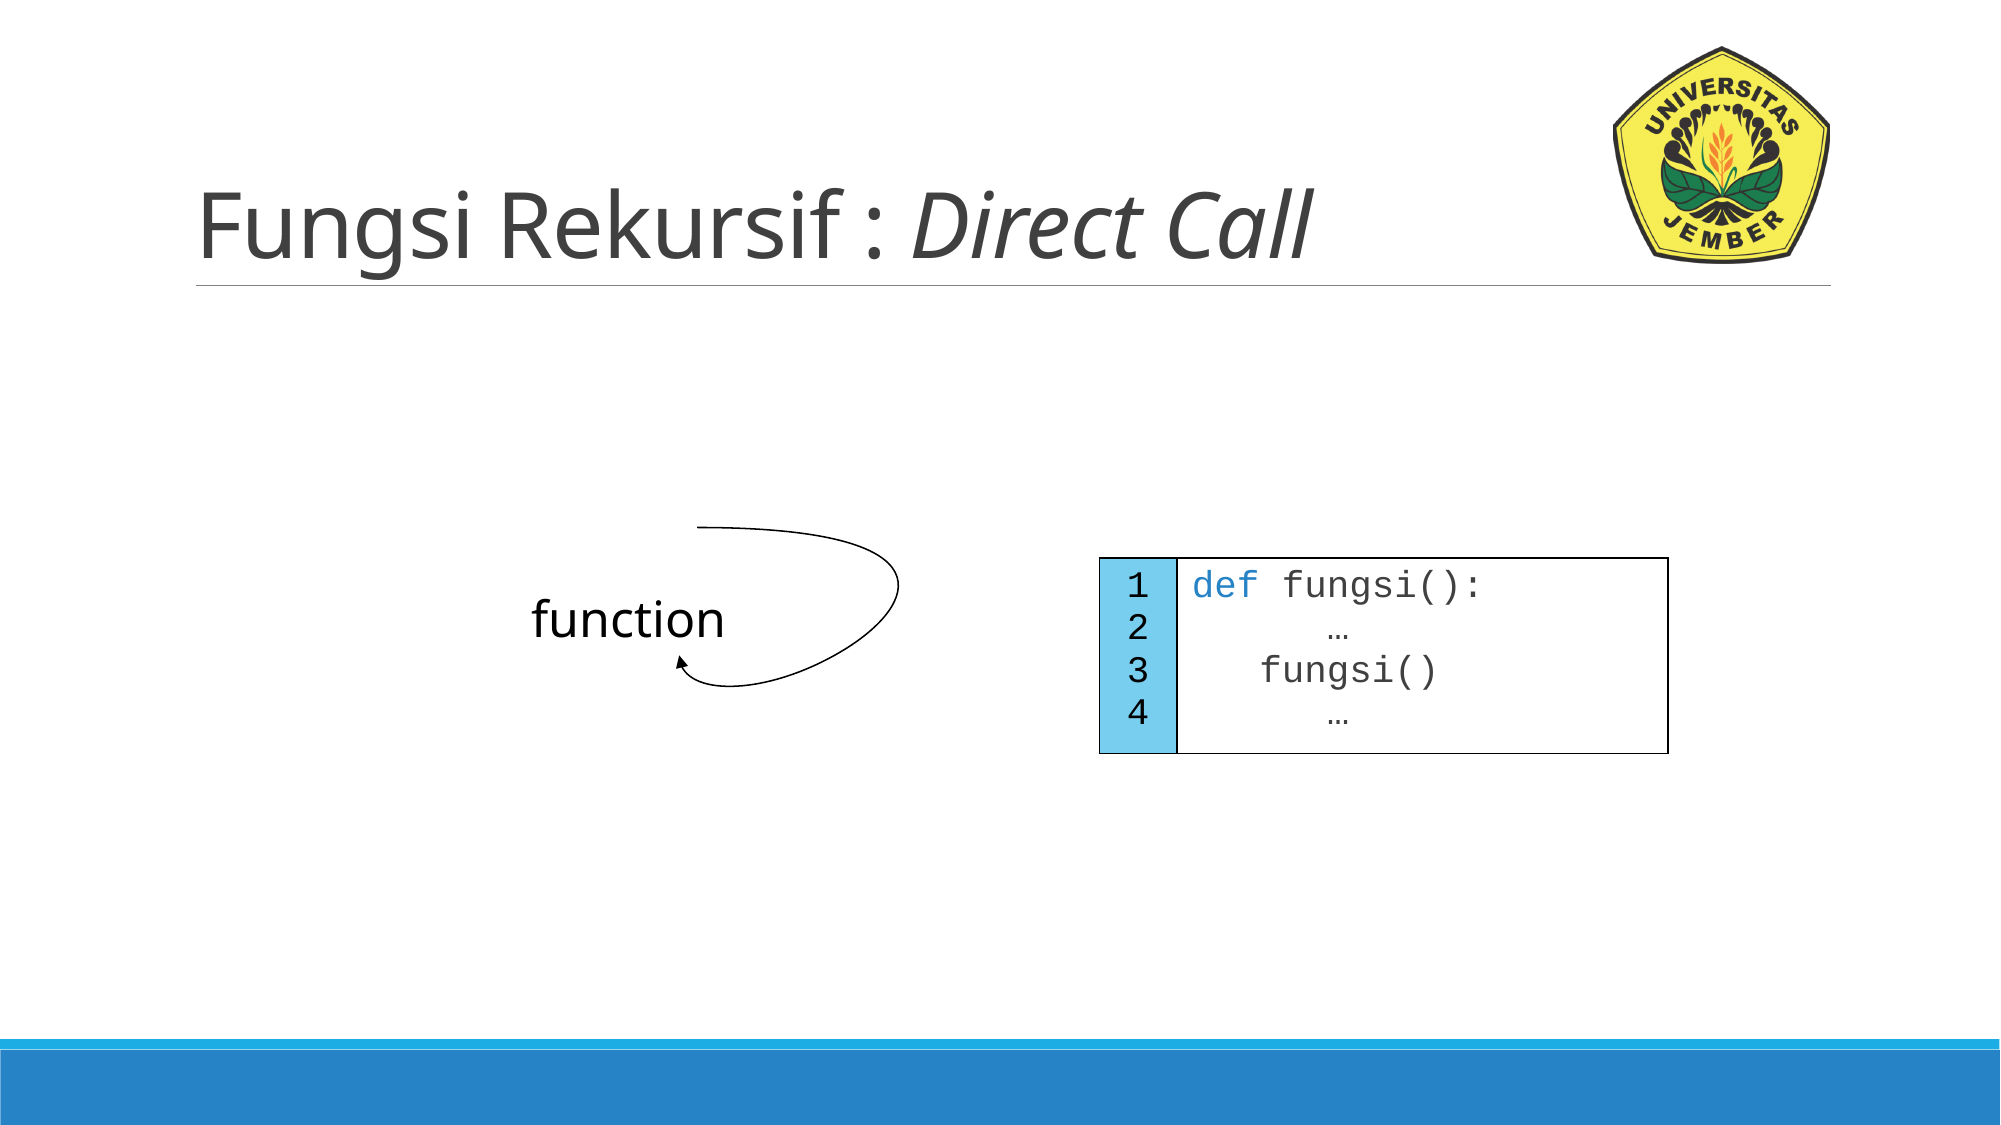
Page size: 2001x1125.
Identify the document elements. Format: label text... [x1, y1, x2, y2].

title Fungsi Rekursif : Direct Call [180, 47, 1830, 285]
picture [1613, 46, 1831, 264]
table_header 1 2 3 4 [1100, 559, 1176, 753]
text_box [516, 526, 843, 741]
table_header def fungsi(): … fungsi() … [1178, 559, 1667, 753]
